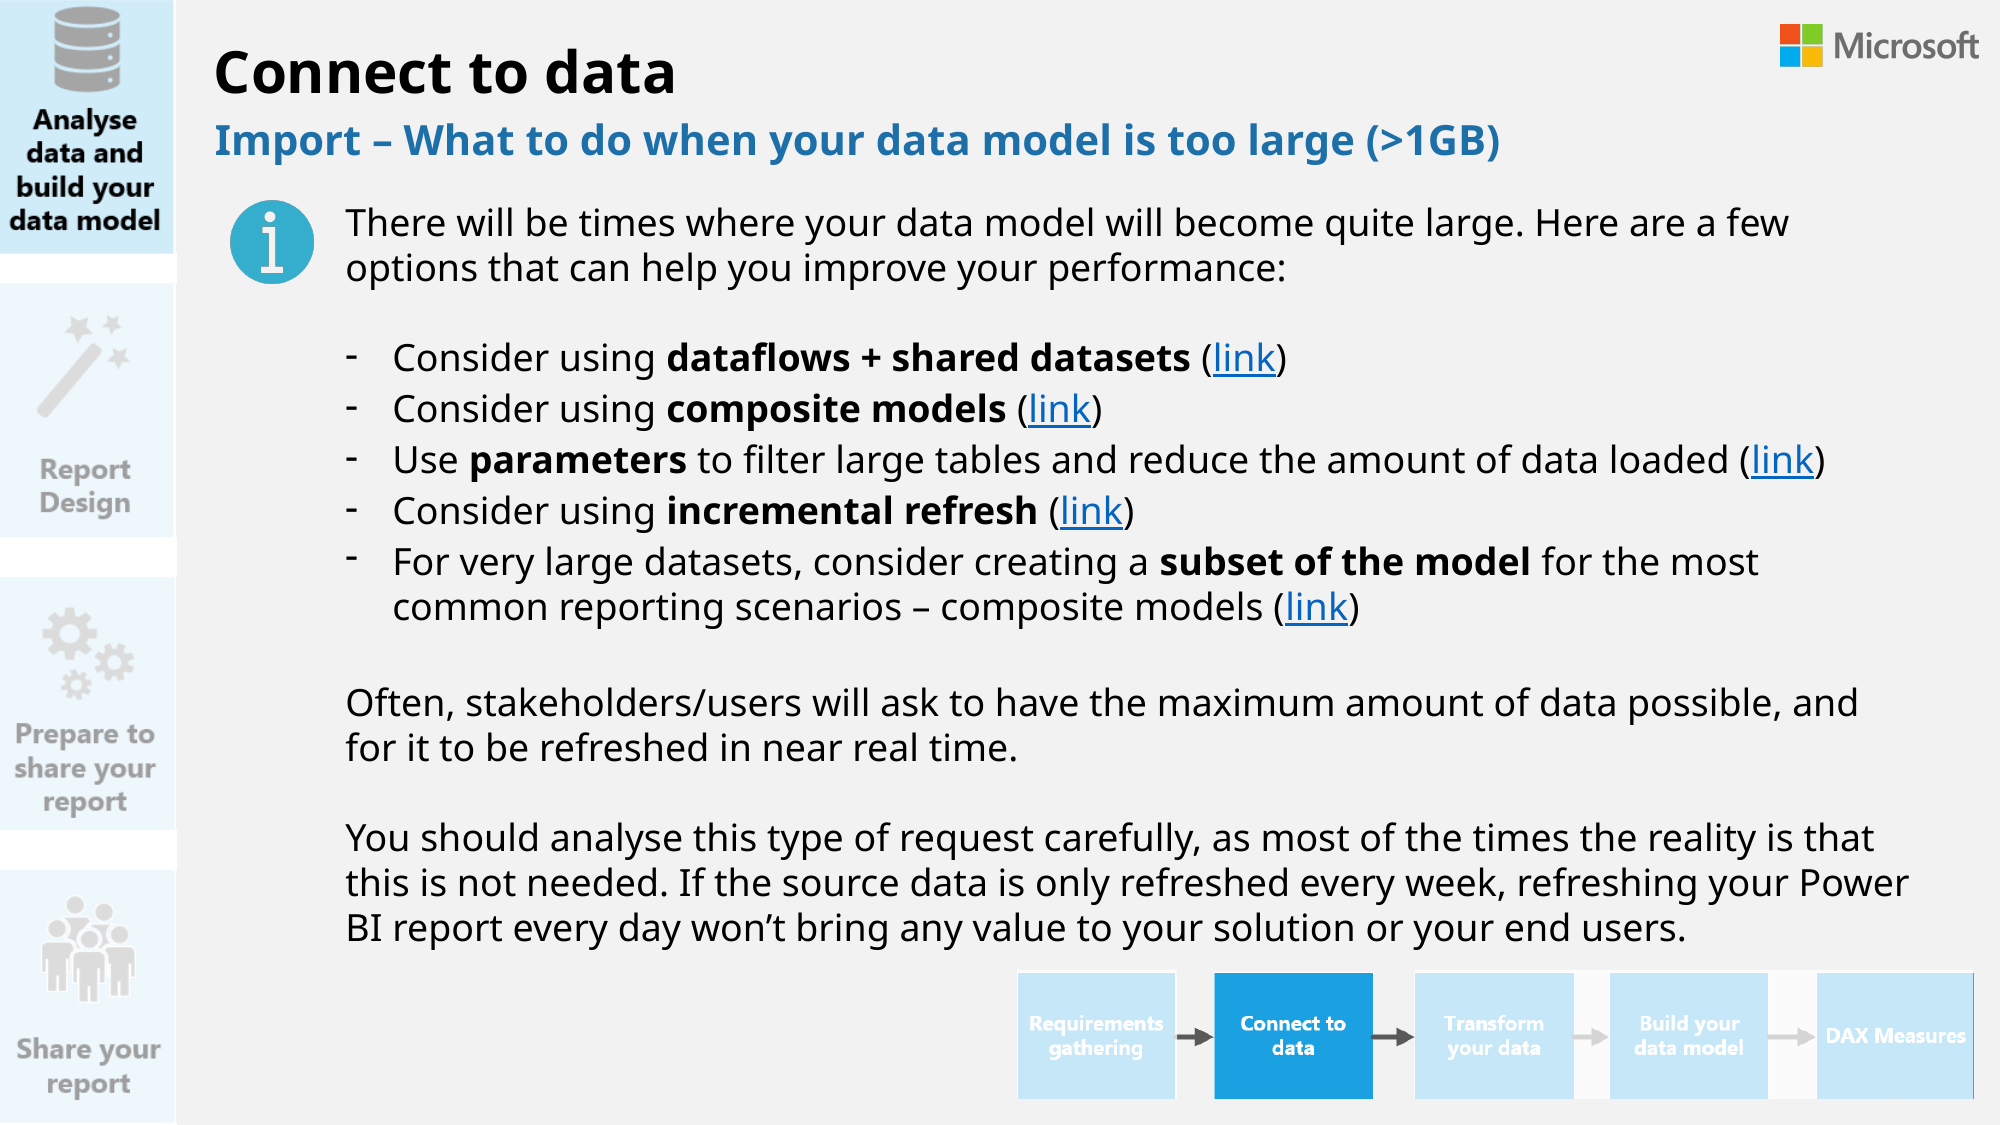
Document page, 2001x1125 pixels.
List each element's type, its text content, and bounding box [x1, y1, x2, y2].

title Connect to data [198, 11, 908, 138]
text_box Import – What to do when your data model is too large (>1GB) [199, 106, 1618, 222]
picture [0, 0, 177, 1125]
picture [219, 189, 326, 295]
text_box There will be times where your data model will become quite large. Here are a few options that can help you improve your performance: Consider using dataflows + shared datasets (link) Consider using composite models (link) Use parameters to filter large tables and reduce the amount of data loaded (link) Consider using incremental refresh (link) For very large datasets, consider creating a subset of the model for the most common reporting scenarios – composite models (link) Often, stakeholders/users will ask to have the maximum amount of data possible, and for it to be refreshed in near real time. You should analyse this type of request carefully, as most of the times the reality is that this is not needed. If the source data is only refreshed every week, refreshing your Power BI report every day won’t bring any value to your solution or your end users. [330, 191, 1927, 1002]
picture [1015, 969, 1974, 1099]
picture [1780, 24, 1979, 67]
